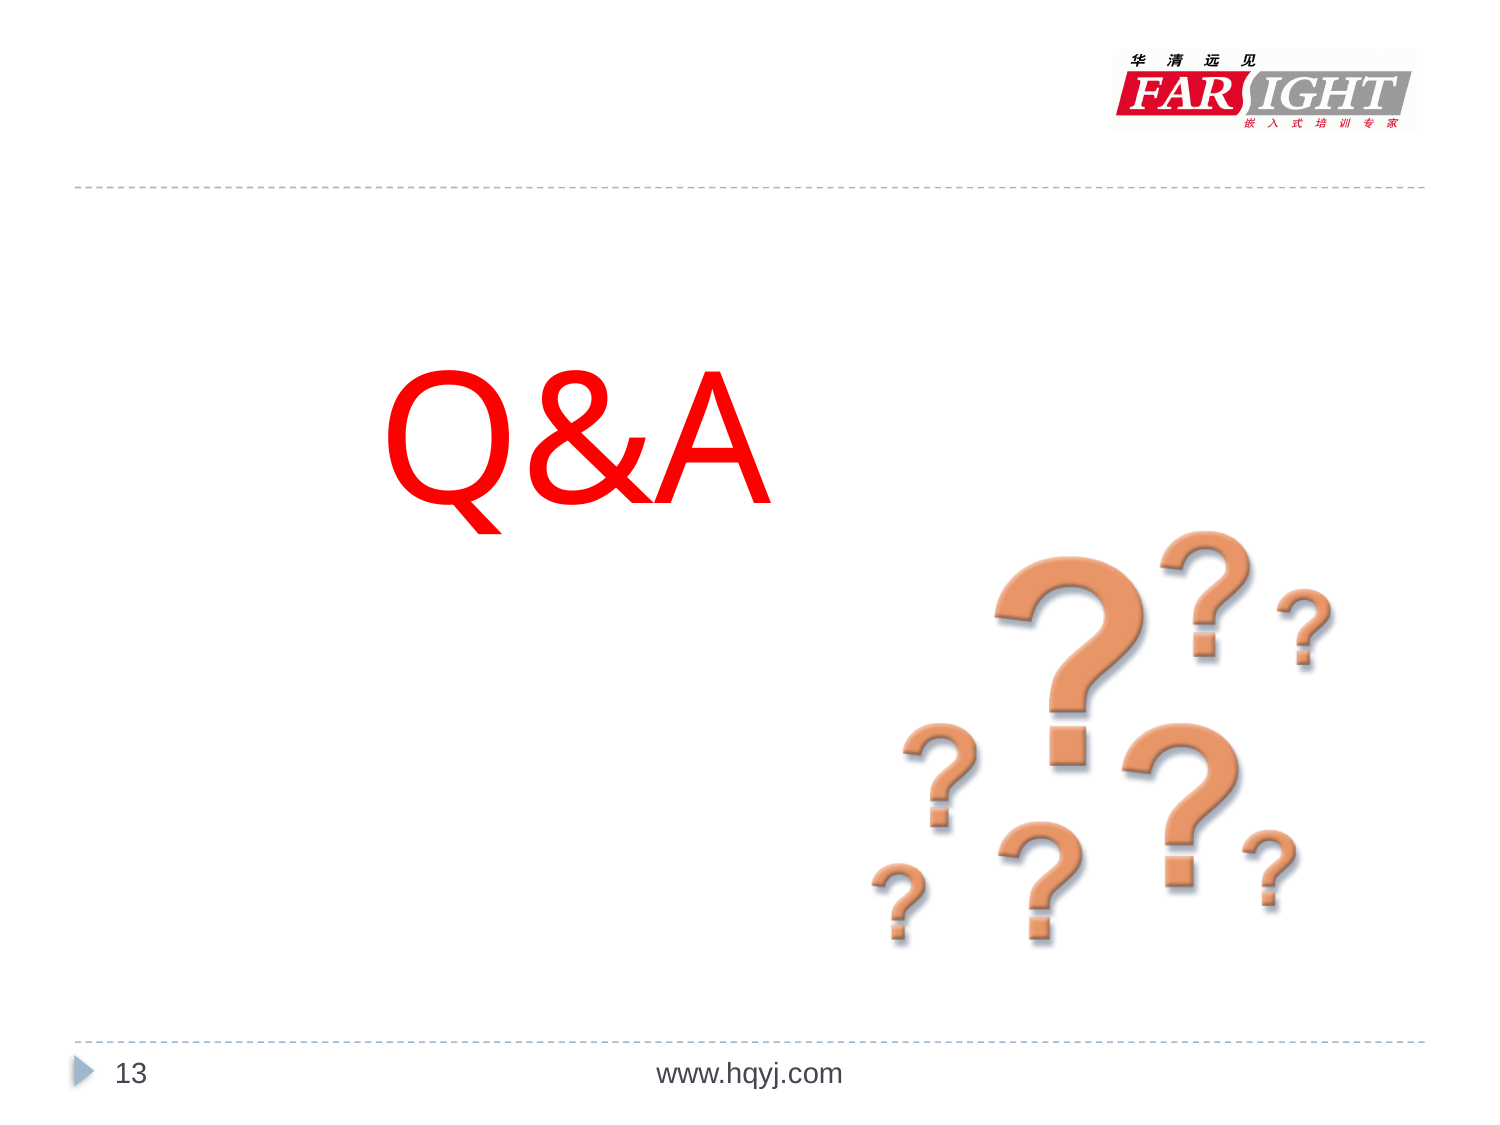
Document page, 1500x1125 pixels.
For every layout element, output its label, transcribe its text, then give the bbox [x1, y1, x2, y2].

picture [1112, 49, 1417, 133]
picture [437, 299, 1363, 994]
footer www.hqyj.com [512, 1046, 988, 1125]
text_box Q&A [362, 312, 432, 538]
slide_number 13 [99, 1046, 450, 1125]
